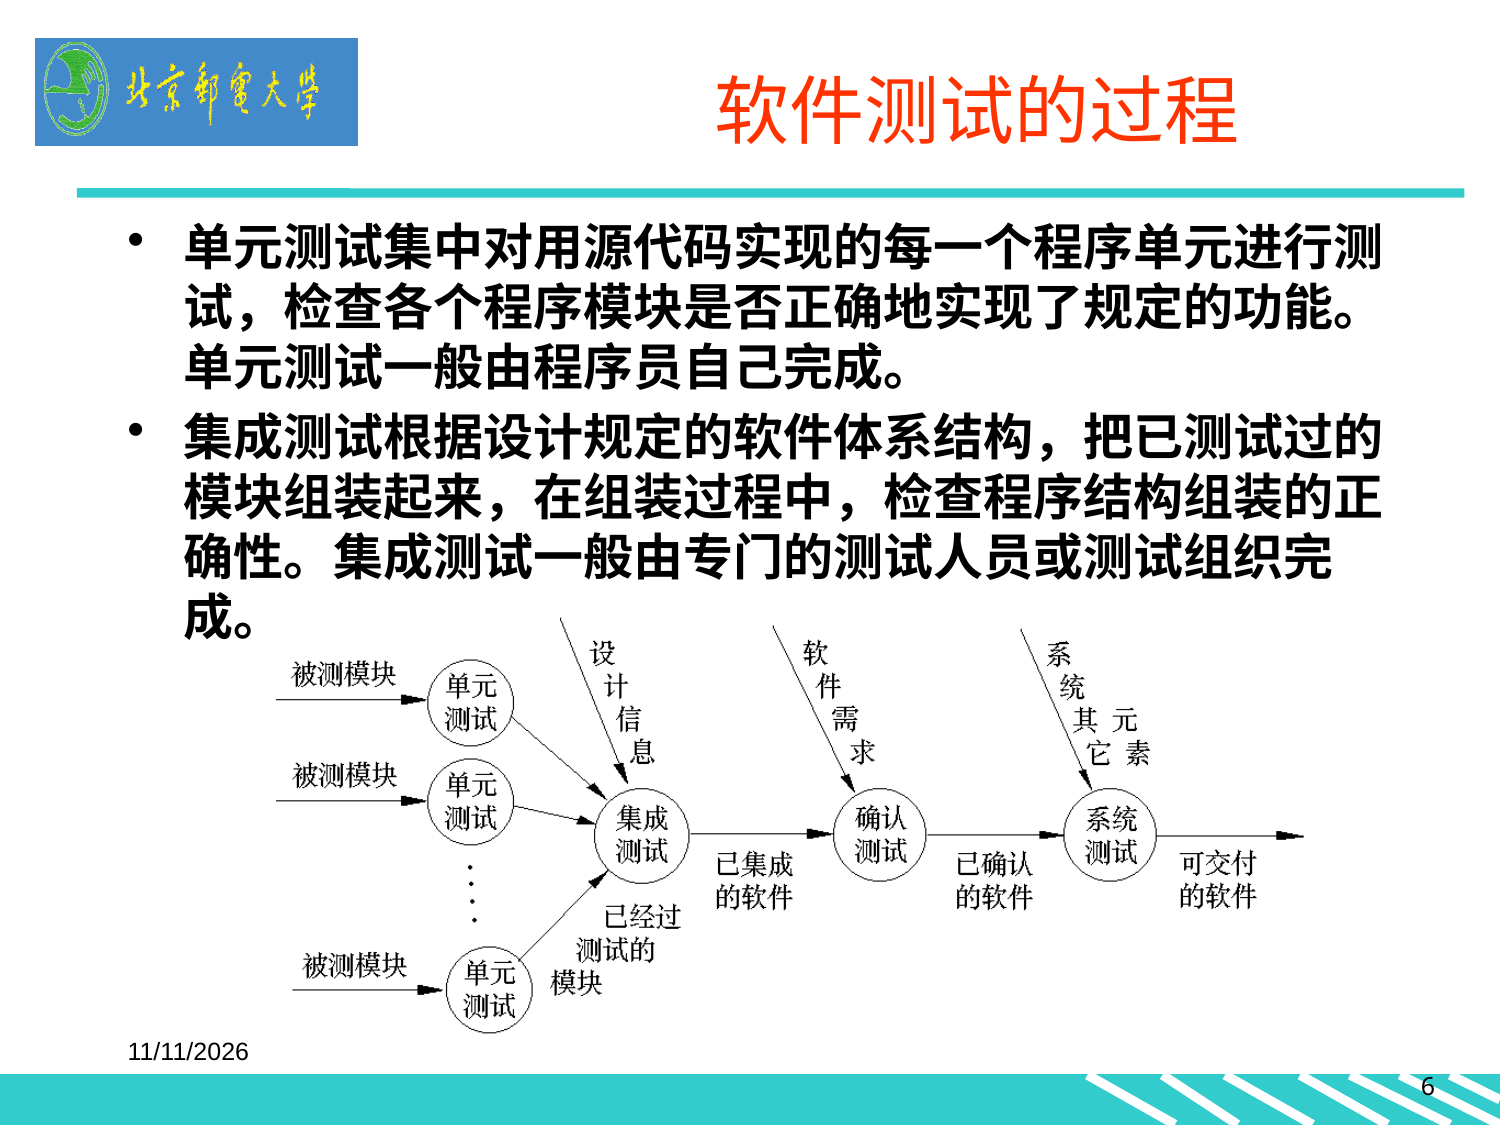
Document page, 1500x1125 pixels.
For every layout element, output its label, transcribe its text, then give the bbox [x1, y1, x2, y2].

picture [34, 37, 358, 146]
picture [253, 609, 1341, 1051]
list 单元测试集中对用源代码实现的每一个程序单元进行测试，检查各个程序模块是否正确地实现了规定的功能。单元测试一般由程序员自己完成。 集成测试根据设计规定的软件体系结构，把已测试过的模块组装起来，在组装过程中，检查程序结构组装的正确性。集成测试一般由专门的测试人员或测试组织完成。 [112, 208, 1438, 1083]
slide_number 6 [1137, 1037, 1451, 1113]
title 软件测试的过程 [699, 45, 1438, 171]
